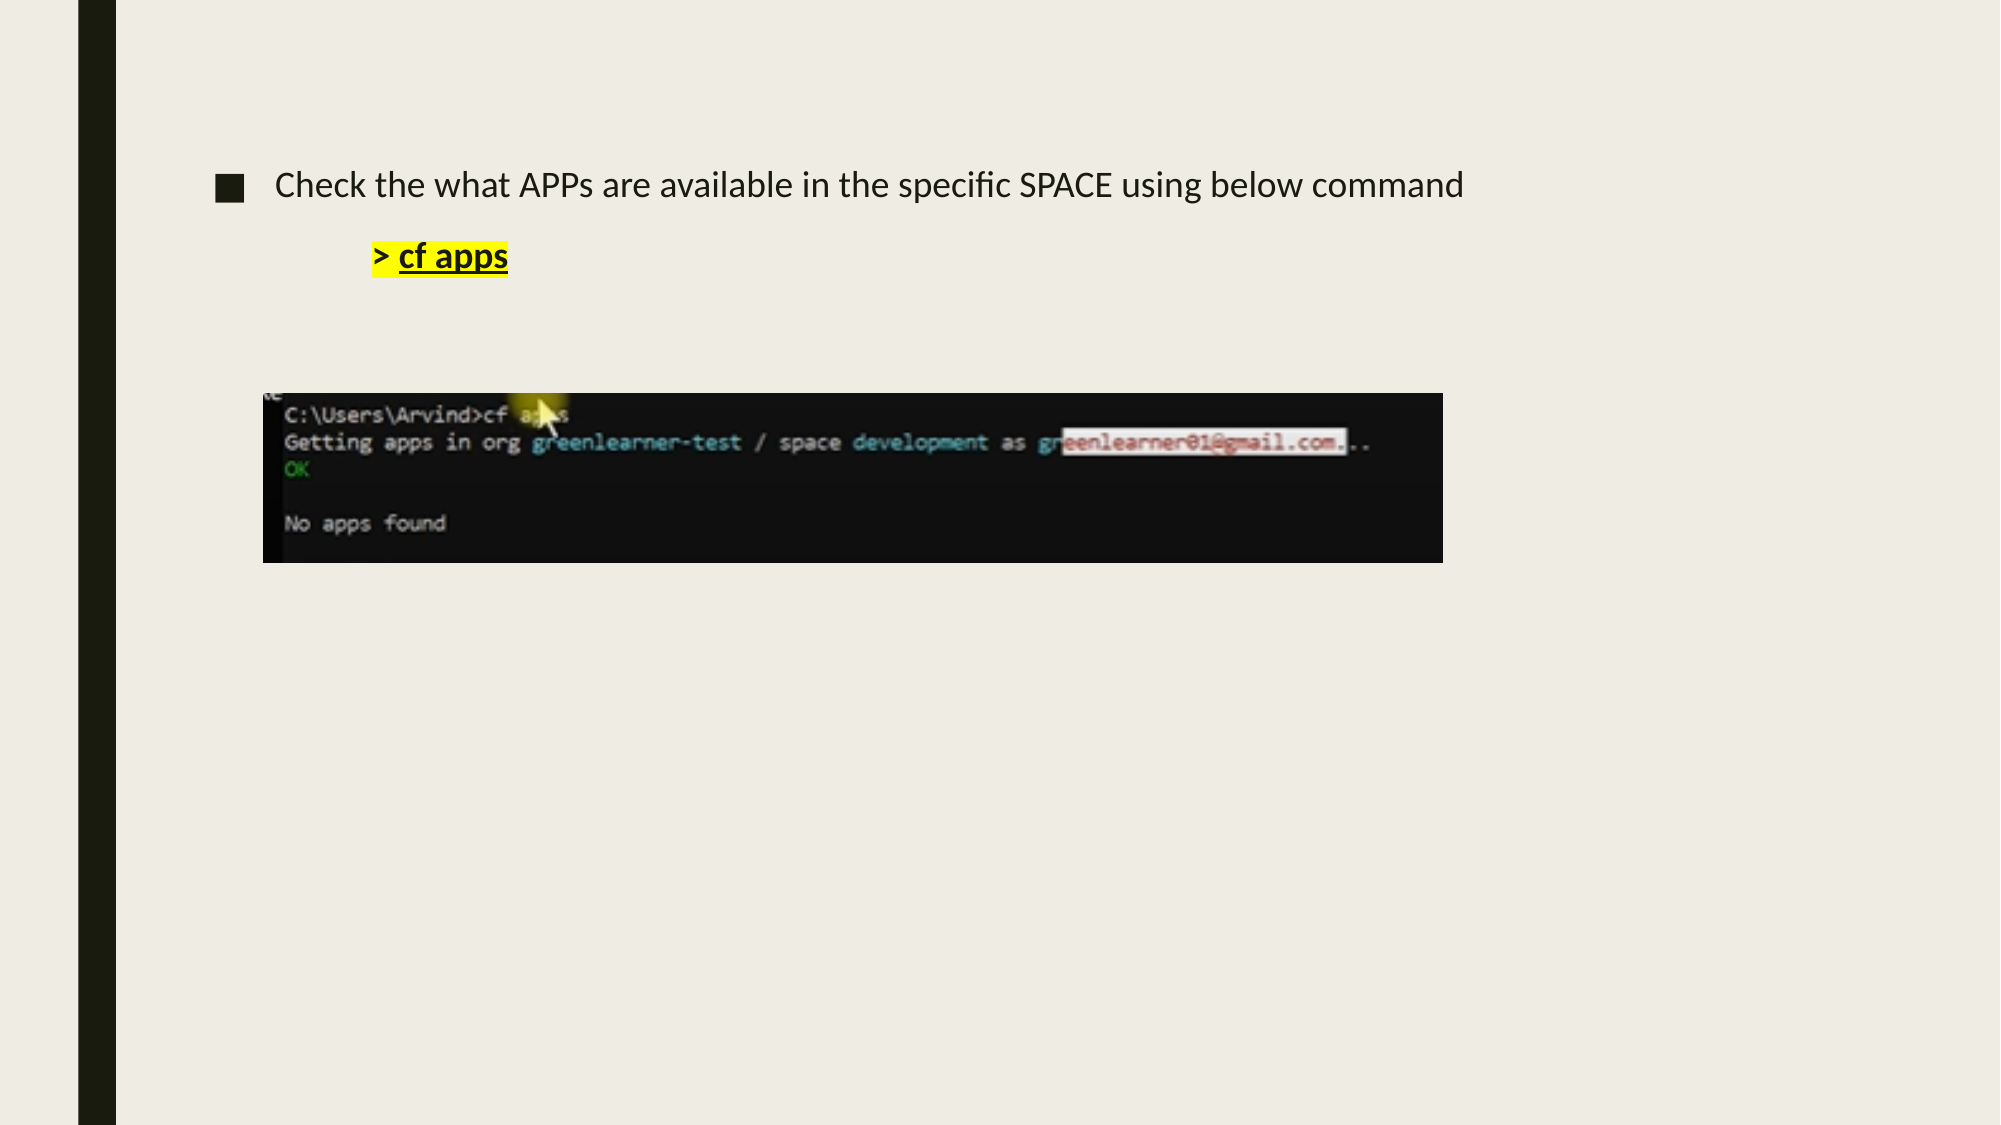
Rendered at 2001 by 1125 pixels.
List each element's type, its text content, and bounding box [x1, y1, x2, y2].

picture [263, 393, 1443, 563]
list Check the what APPs are available in the specific SPACE using below command > cf apps [197, 156, 1773, 1081]
